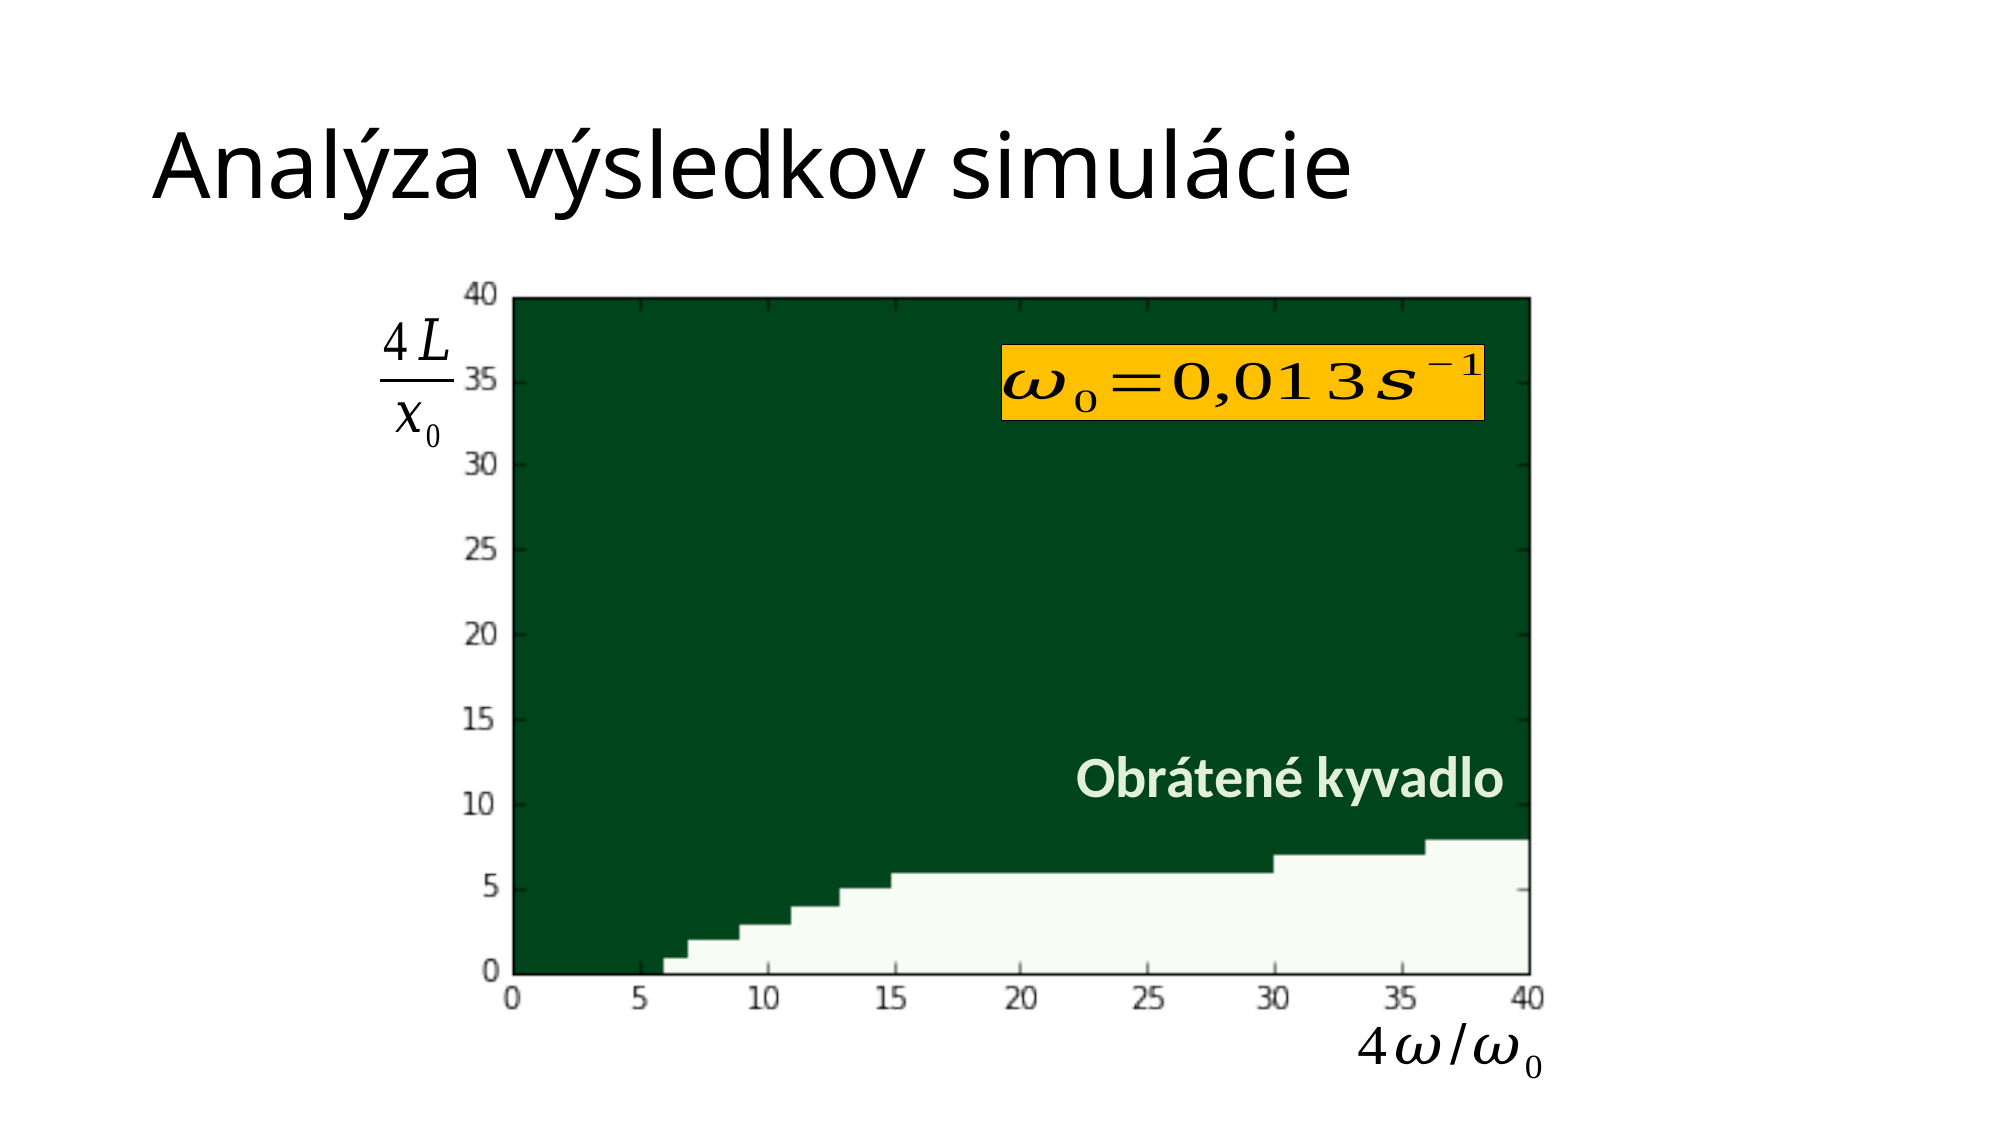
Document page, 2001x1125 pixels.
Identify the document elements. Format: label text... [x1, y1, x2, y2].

title Analýza výsledkov simulácie [137, 59, 1863, 278]
picture [440, 260, 1569, 1038]
